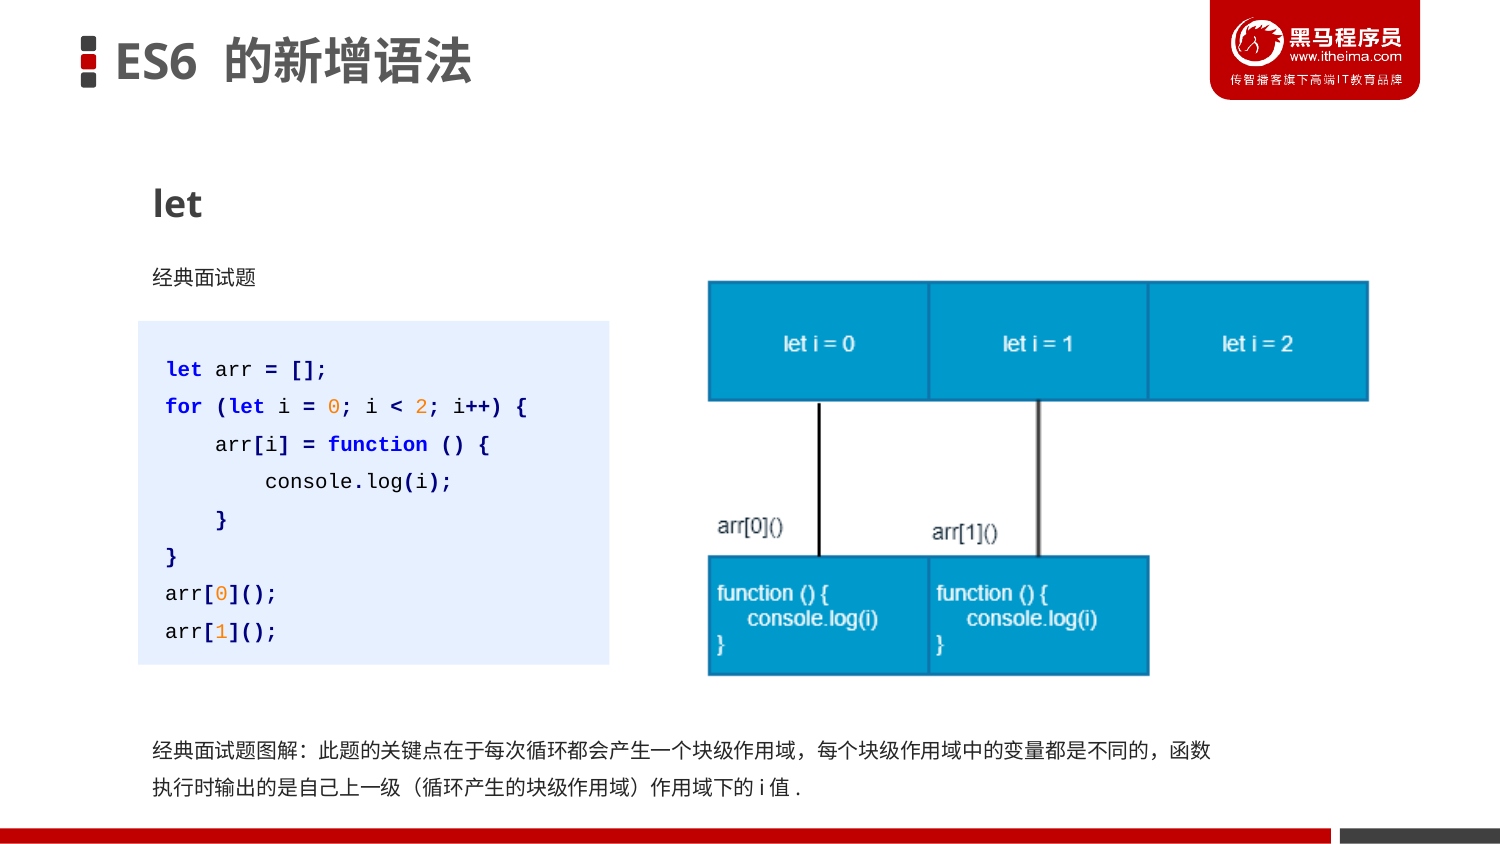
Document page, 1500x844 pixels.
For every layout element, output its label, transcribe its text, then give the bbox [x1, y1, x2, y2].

text_box 经典面试题 [137, 244, 1247, 298]
text_box let arr = []; for (let i = 0; i < 2; i++) { arr[i] = function () { console.log(i); } } arr[0](); arr[1](); [137, 320, 610, 665]
text_box 经典面试题图解：此题的关键点在于每次循环都会产生一个块级作用域，每个块级作用域中的变量都是不同的，函数执行时输出的是自己上一级（循环产生的块级作用域）作用域下的i值. [137, 717, 1247, 808]
text_box ES6 的新增语法 [103, 0, 987, 130]
picture [691, 267, 1399, 706]
picture [1212, 8, 1420, 94]
text_box let [138, 150, 1081, 234]
